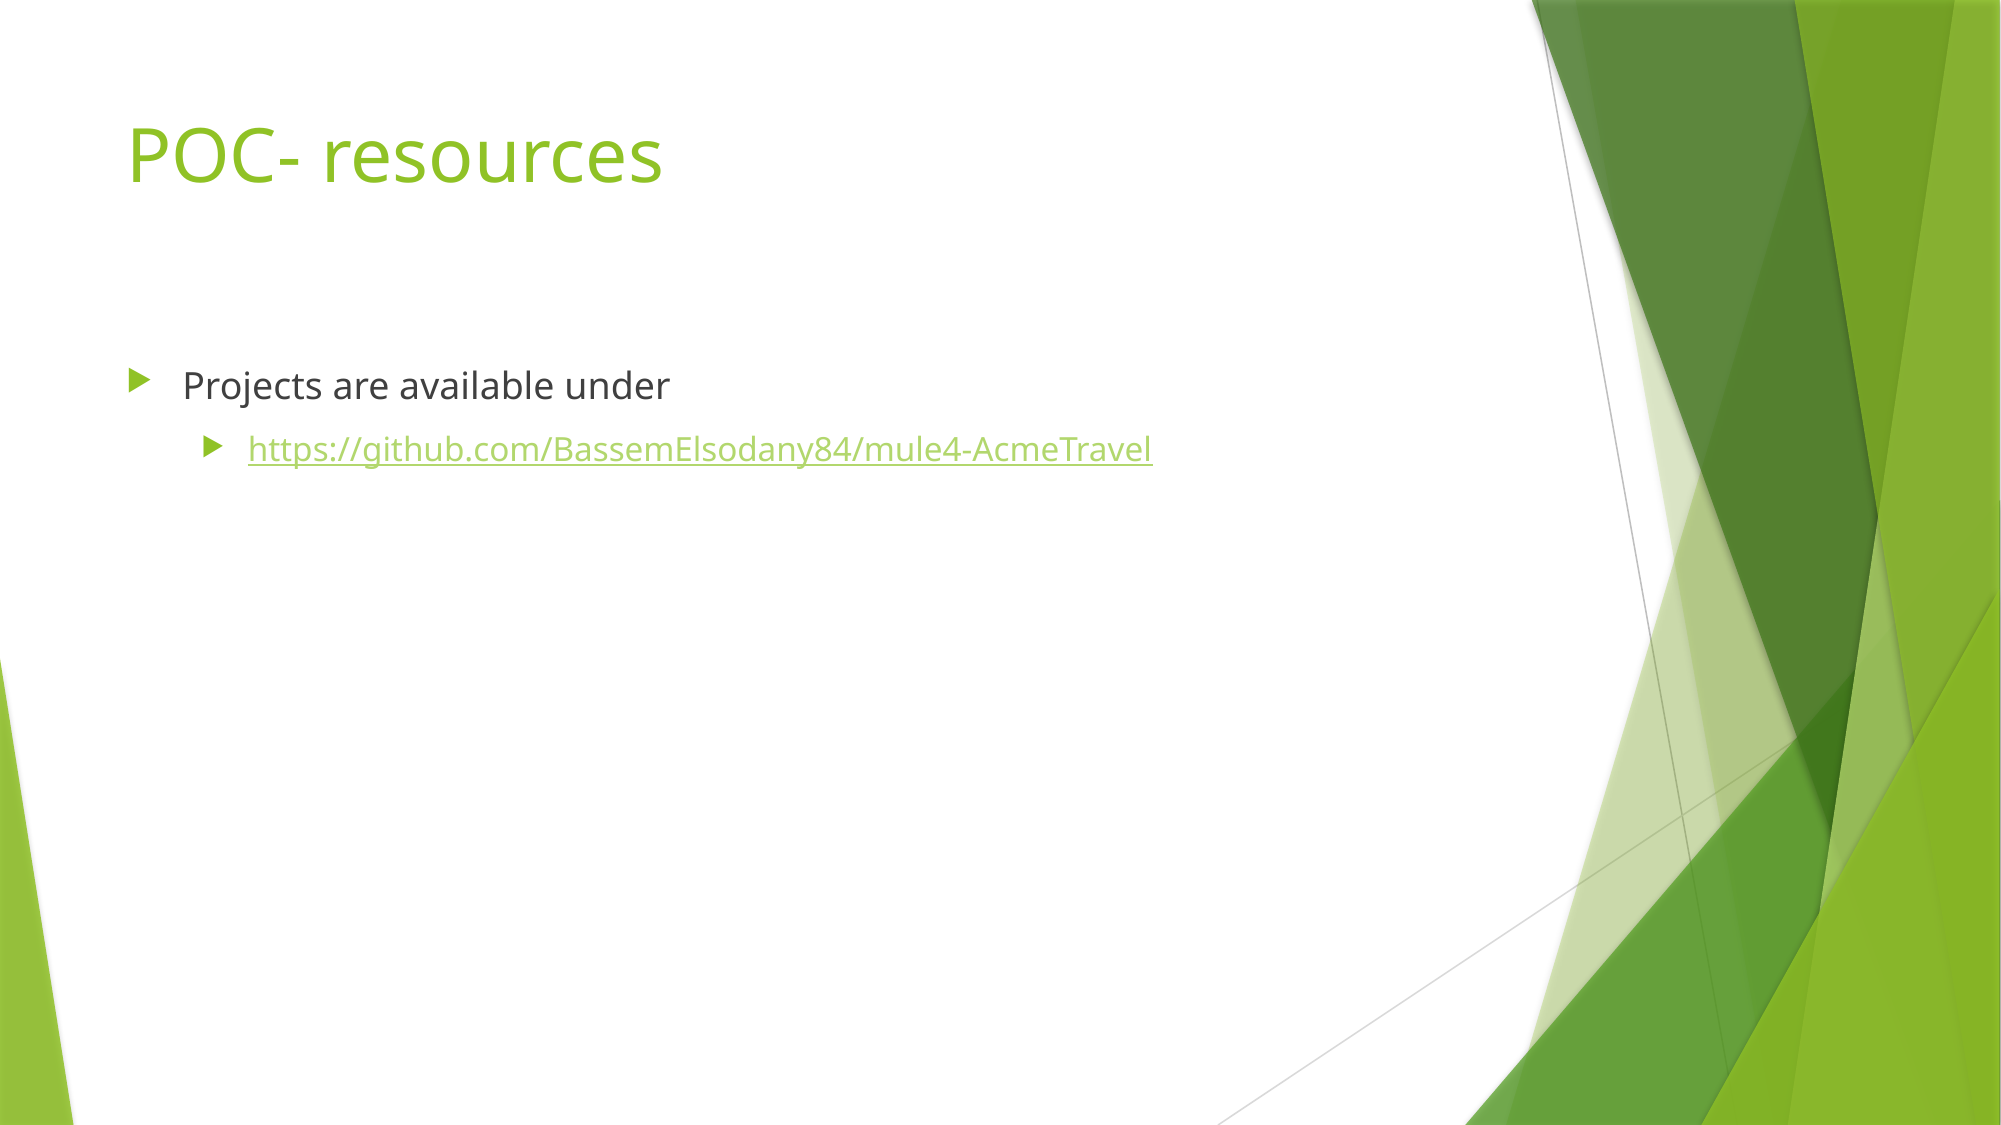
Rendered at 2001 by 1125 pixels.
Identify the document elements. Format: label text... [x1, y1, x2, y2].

list Projects are available under https://github.com/BassemElsodany84/mule4-AcmeTravel [111, 354, 1522, 992]
title POC- resources [111, 99, 1522, 317]
